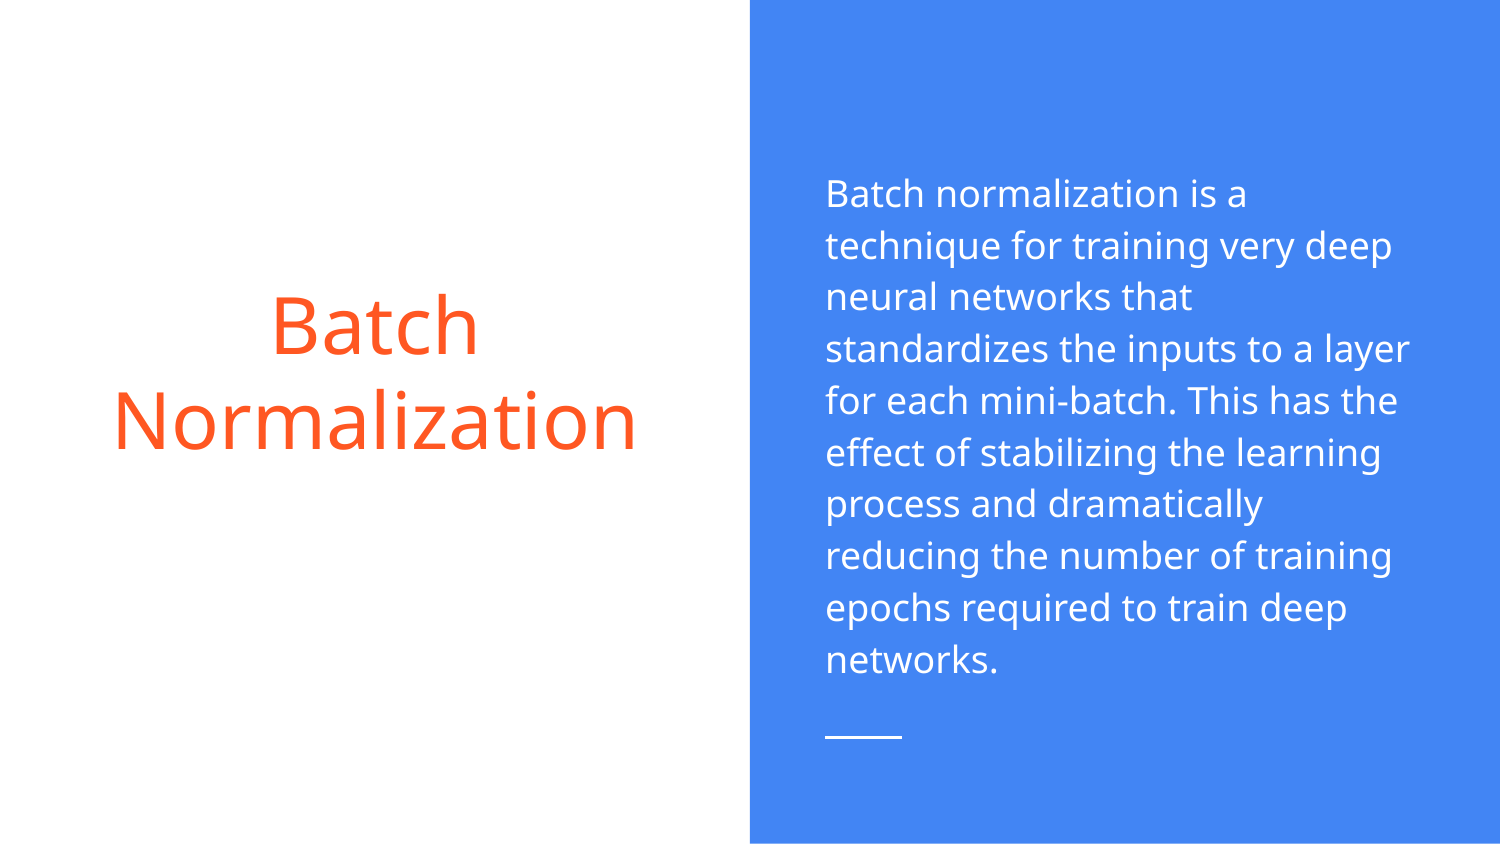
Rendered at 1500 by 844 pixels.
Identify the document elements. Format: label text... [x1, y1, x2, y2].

title Batch Normalization [43, 225, 708, 481]
list Batch normalization is a technique for training very deep neural networks that standardizes the inputs to a layer for each mini-batch. This has the effect of stabilizing the learning process and dramatically reducing the number of training epochs required to train deep networks. [810, 118, 1440, 725]
